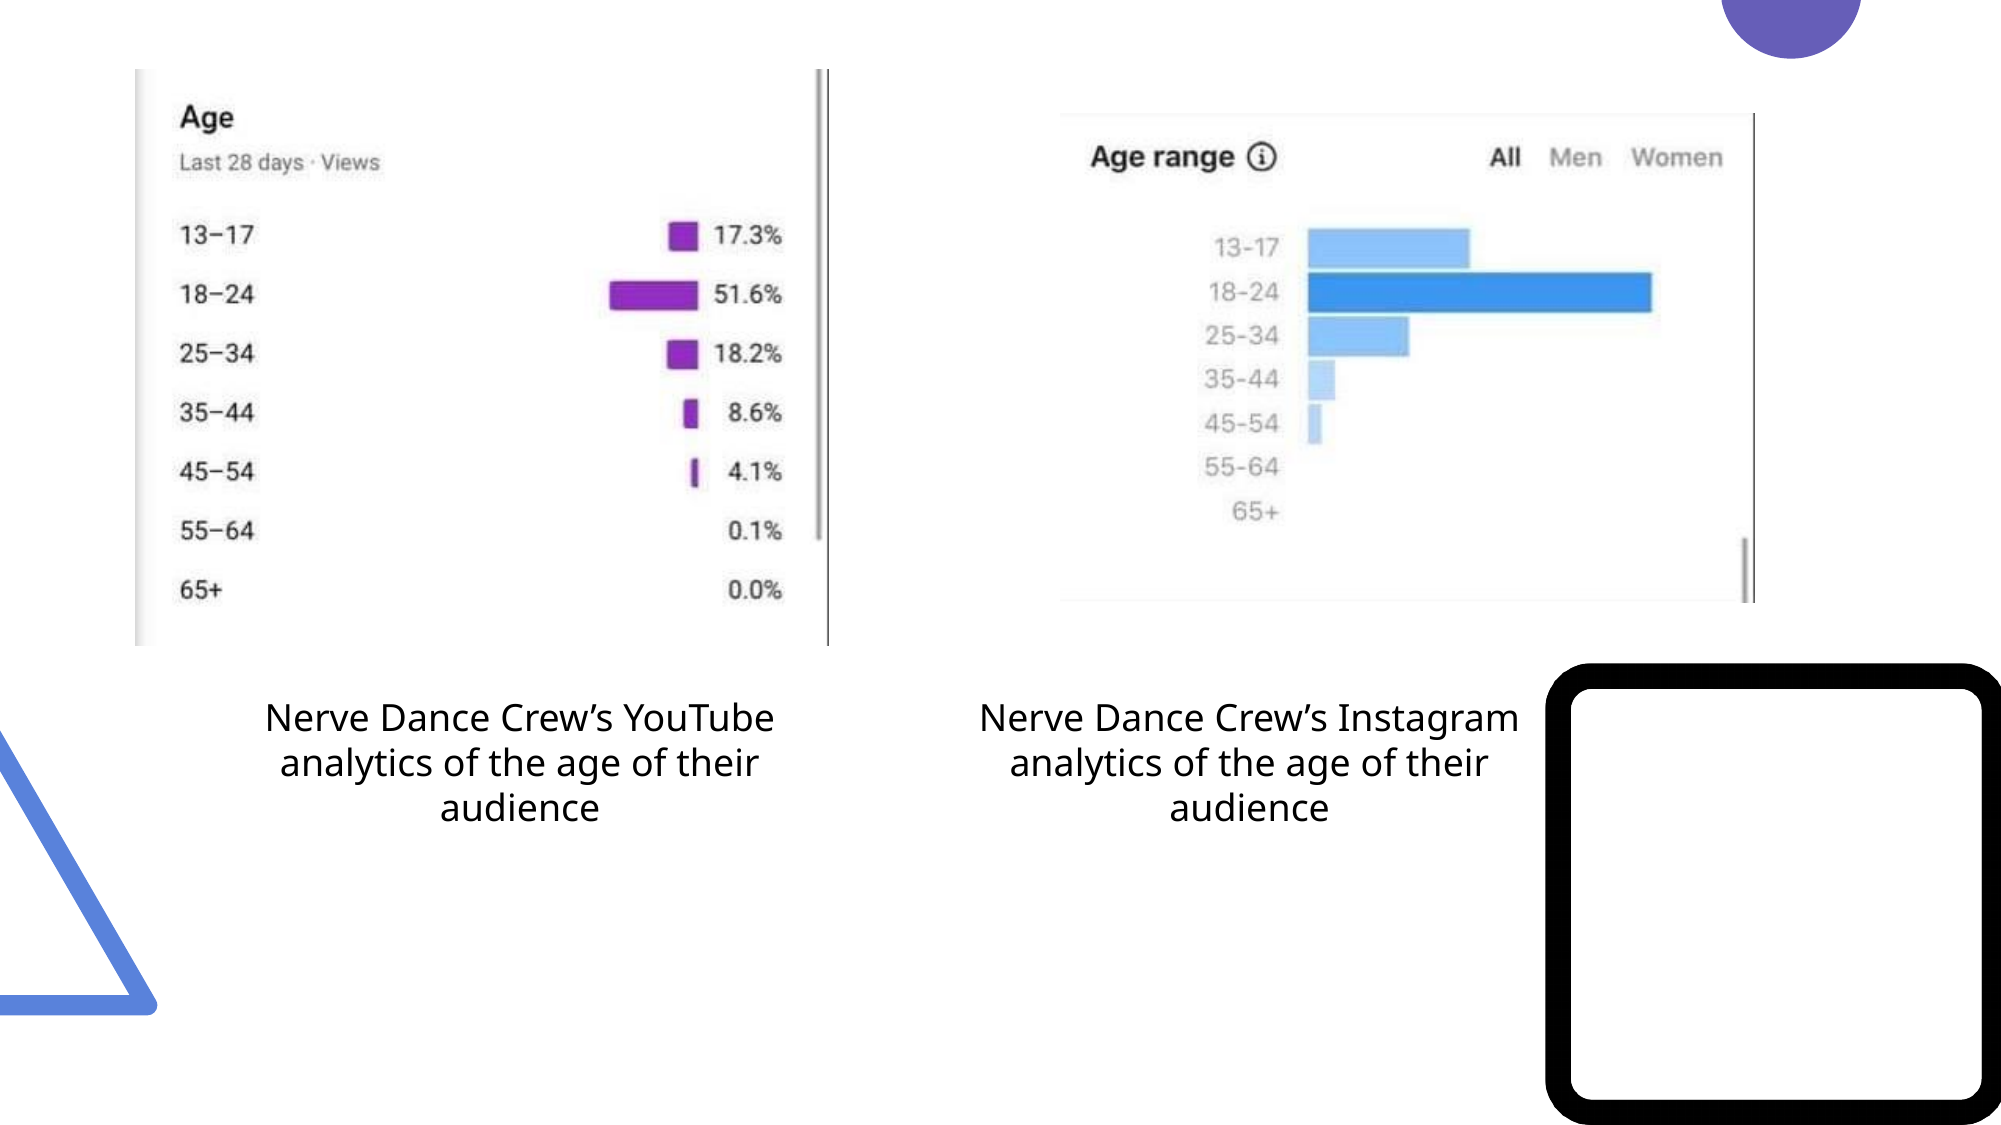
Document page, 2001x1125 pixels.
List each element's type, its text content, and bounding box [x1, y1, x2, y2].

picture [134, 69, 829, 646]
picture [1060, 113, 1755, 603]
text_box Nerve Dance Crew’s YouTube analytics of the age of their audience [211, 686, 829, 837]
picture [1545, 663, 2001, 1125]
text_box Nerve Dance Crew’s Instagram analytics of the age of their audience [941, 686, 1545, 837]
